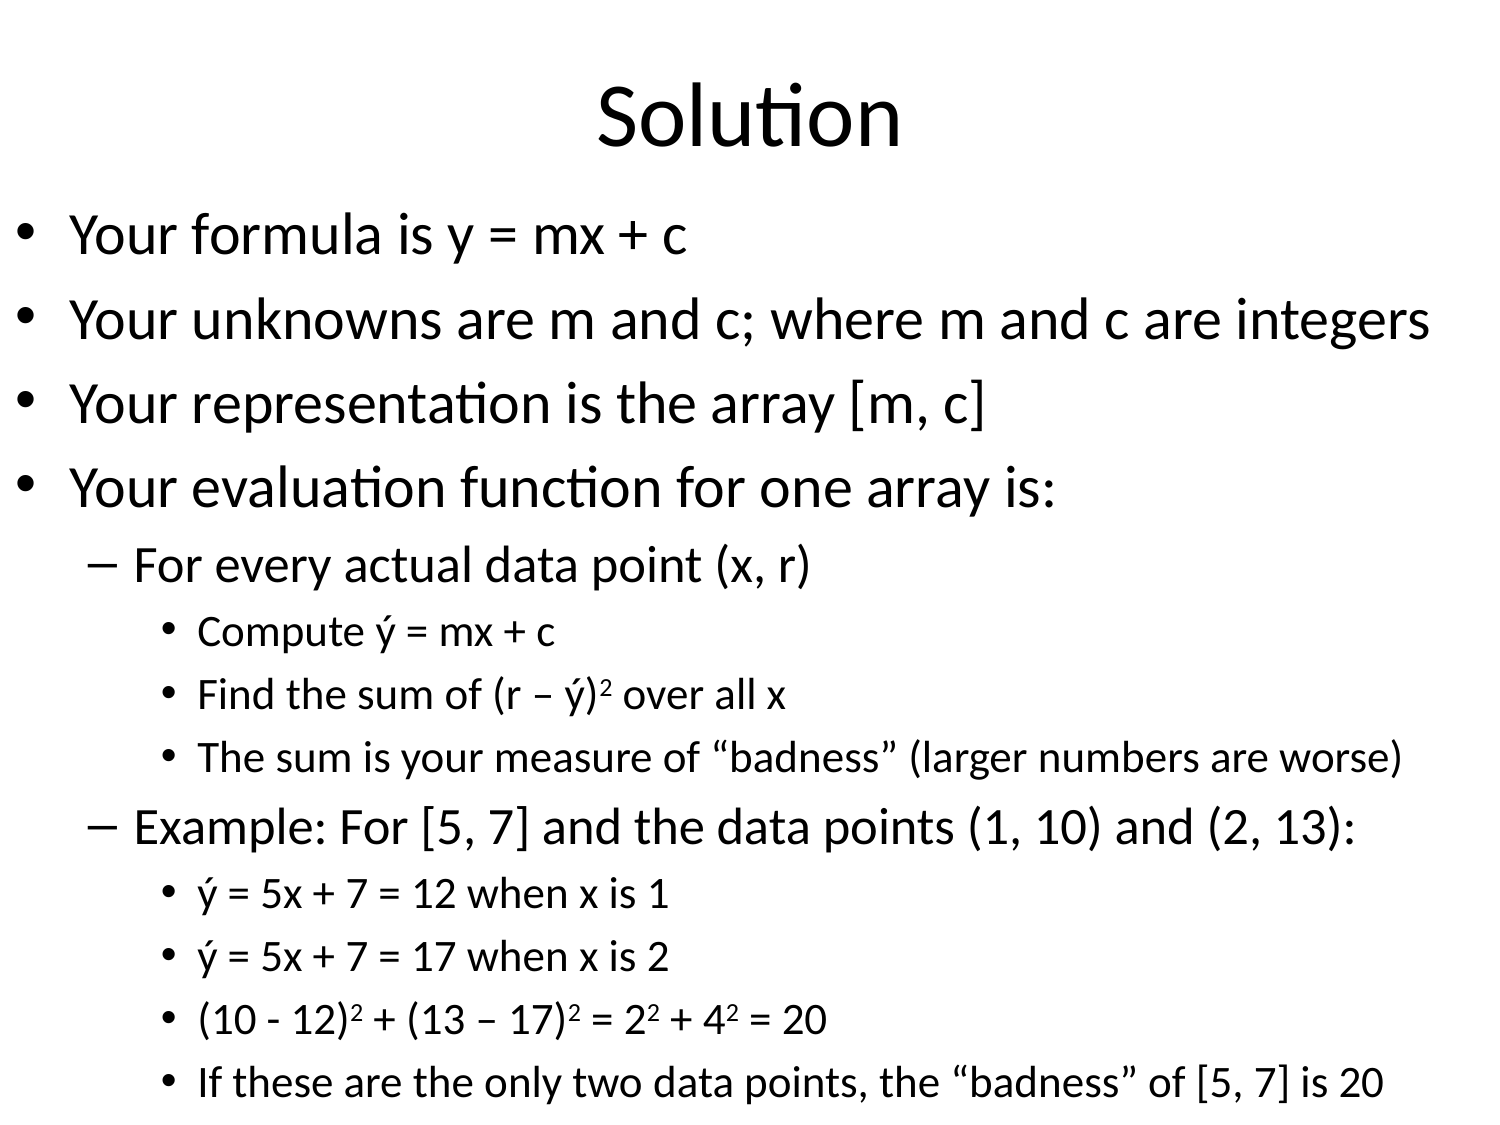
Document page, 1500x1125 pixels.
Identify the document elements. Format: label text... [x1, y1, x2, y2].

title Solution [75, 45, 1425, 175]
list Your formula is y = mx + c Your unknowns are m and c; where m and c are integers Your representation is the array [m, c] Your evaluation function for one array is: For every actual data point (x, r) Compute ý = mx + c Find the sum of (r – ý)2 over all x The sum is your measure of “badness” (larger numbers are worse) Example: For [5, 7] and the data points (1, 10) and (2, 13): ý = 5x + 7 = 12 when x is 1 ý = 5x + 7 = 17 when x is 2 (10 - 12)2 + (13 – 17)2 = 22 + 42 = 20 If these are the only two data points, the “badness” of [5, 7] is 20 [0, 187, 1500, 1125]
